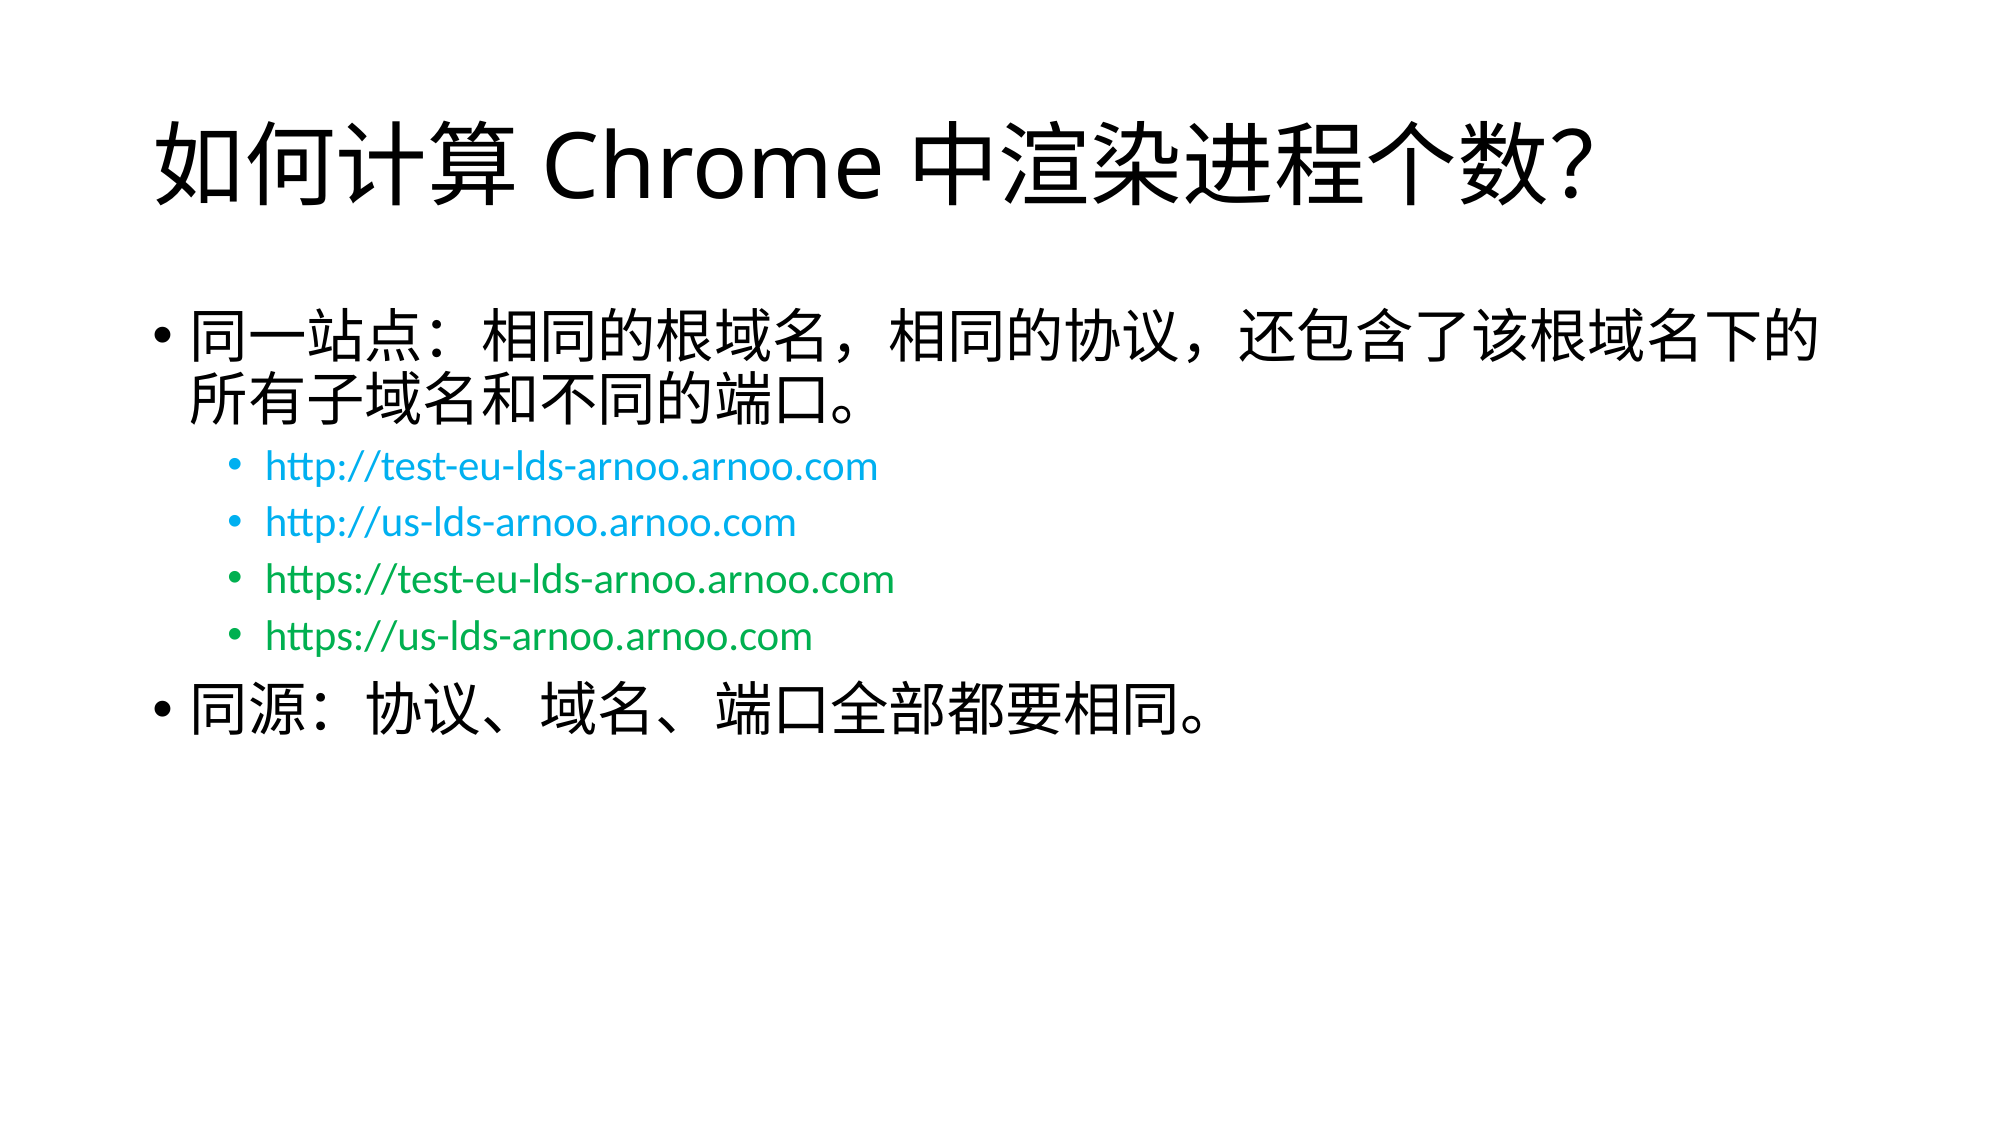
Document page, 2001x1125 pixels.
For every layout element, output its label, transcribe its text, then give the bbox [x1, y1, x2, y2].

list 同一站点：相同的根域名，相同的协议，还包含了该根域名下的所有子域名和不同的端口。 http://test-eu-lds-arnoo.arnoo.com http://us-lds-arnoo.arnoo.com https://test-eu-lds-arnoo.arnoo.com https://us-lds-arnoo.arnoo.com 同源：协议、域名、端口全部都要相同。 [137, 299, 1863, 1014]
title 如何计算Chrome中渲染进程个数？ [137, 59, 1863, 278]
